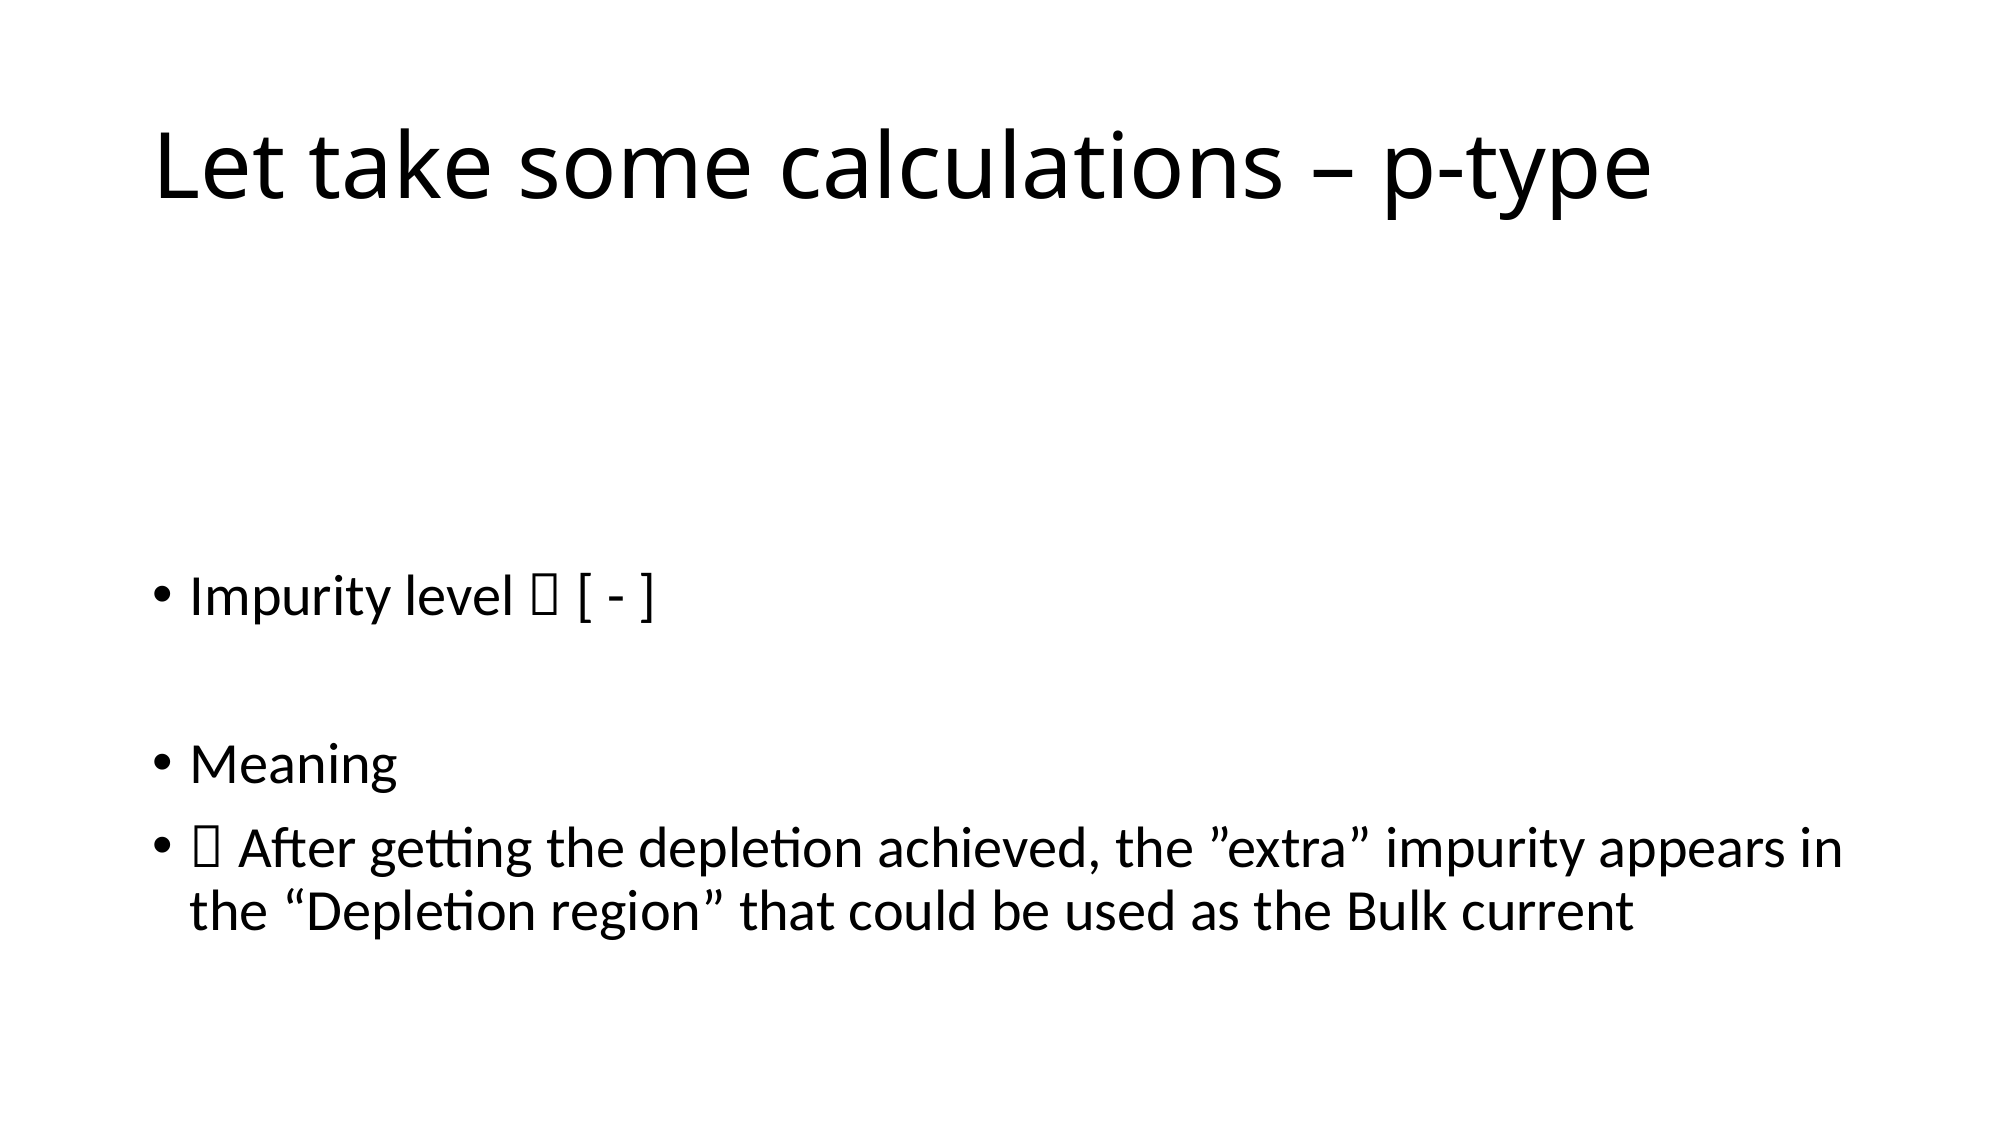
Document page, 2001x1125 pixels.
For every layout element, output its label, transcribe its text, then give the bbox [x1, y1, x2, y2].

title Let take some calculations – p-type [137, 59, 1863, 278]
